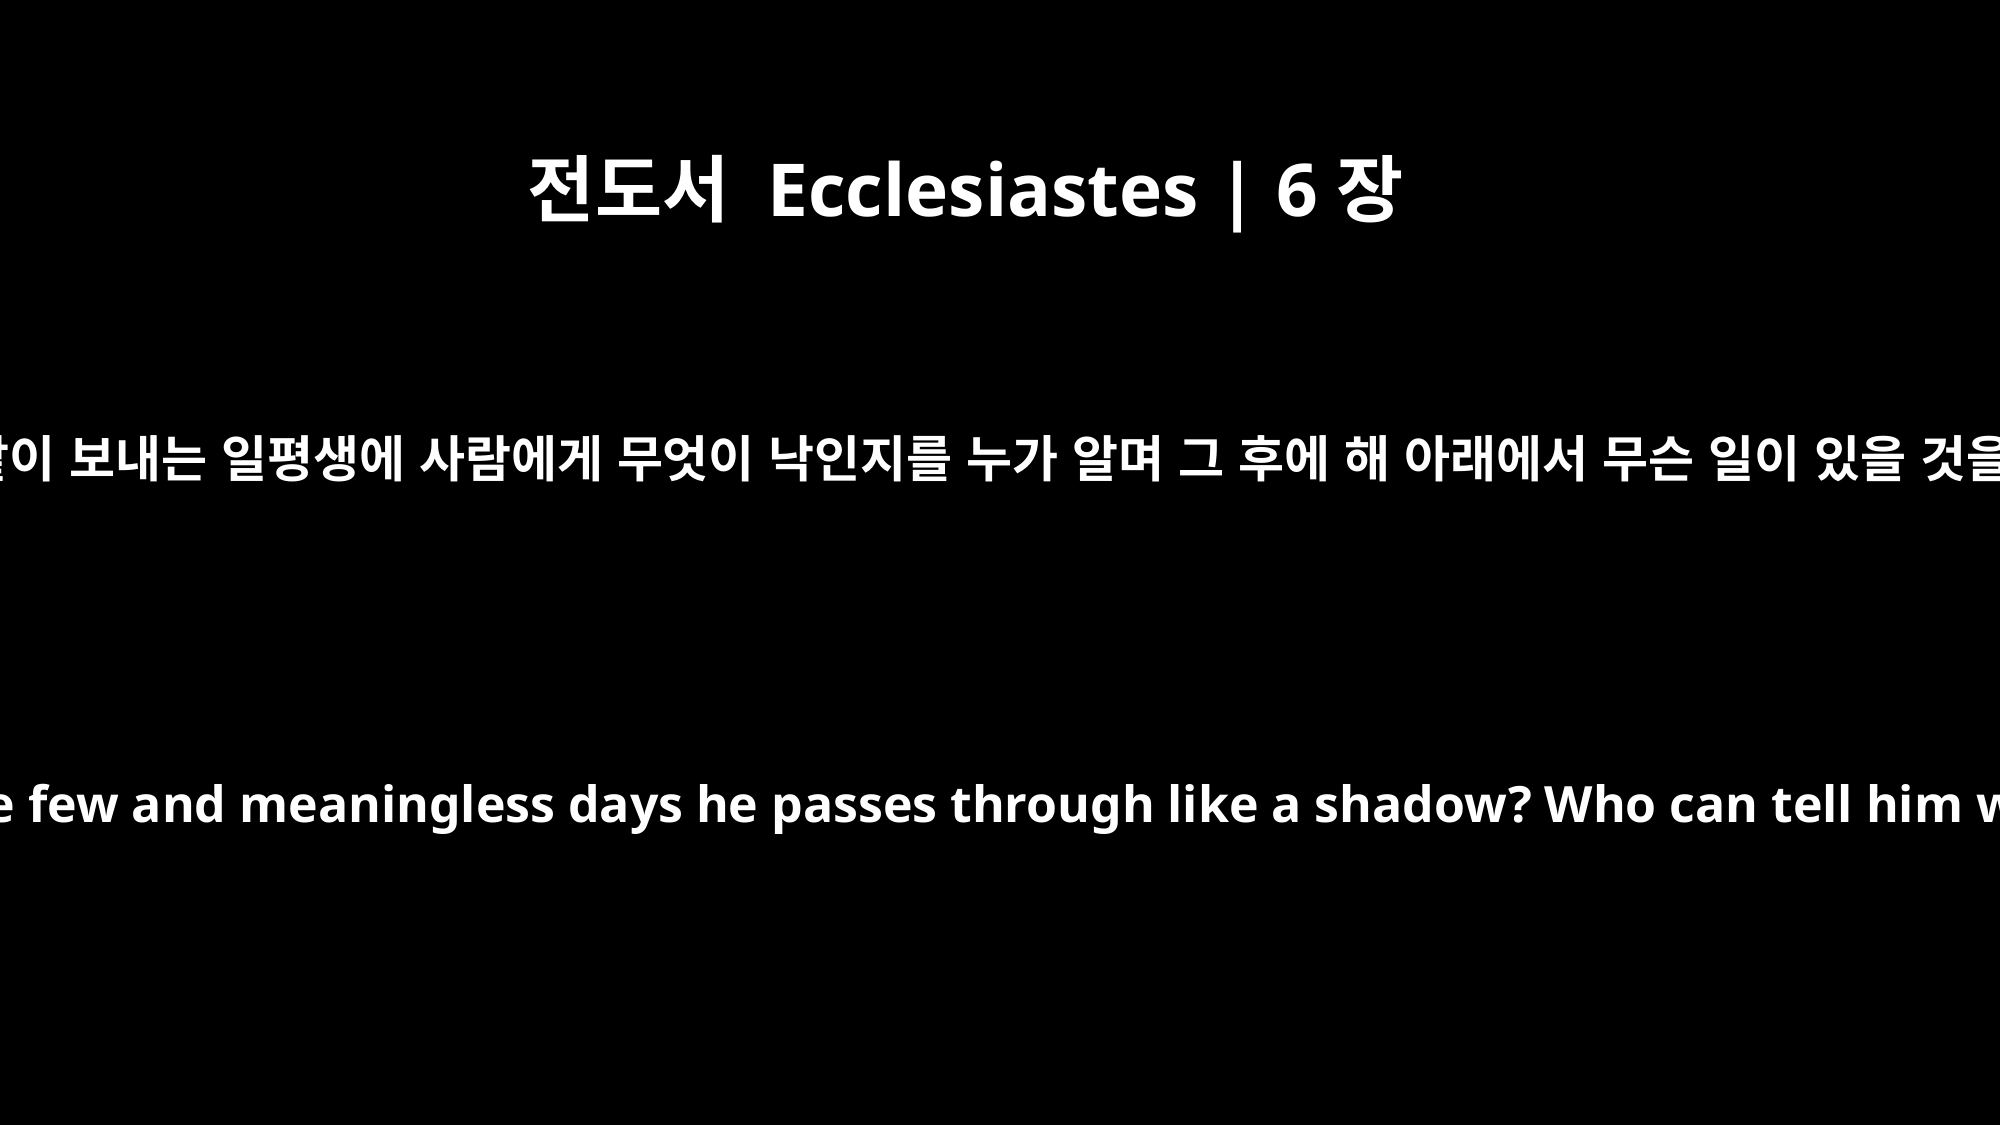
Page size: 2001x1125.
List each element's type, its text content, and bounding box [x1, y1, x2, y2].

text_box 전도서 Ecclesiastes | 6장 [513, 136, 1419, 239]
text_box For who knows what is good for a man in life, during the few and meaningless days he passes through like a shadow? Who can tell him what will happen under the sun after he is gone? [0, 764, 2000, 840]
text_box 12 헛된 생명의 모든 날을 그림자 같이 보내는 일평생에 사람에게 무엇이 낙인지를 누가 알며 그 후에 해 아래에서 무슨 일이 있을 것을 누가 능히 그에게 고하리요 [0, 359, 2000, 495]
